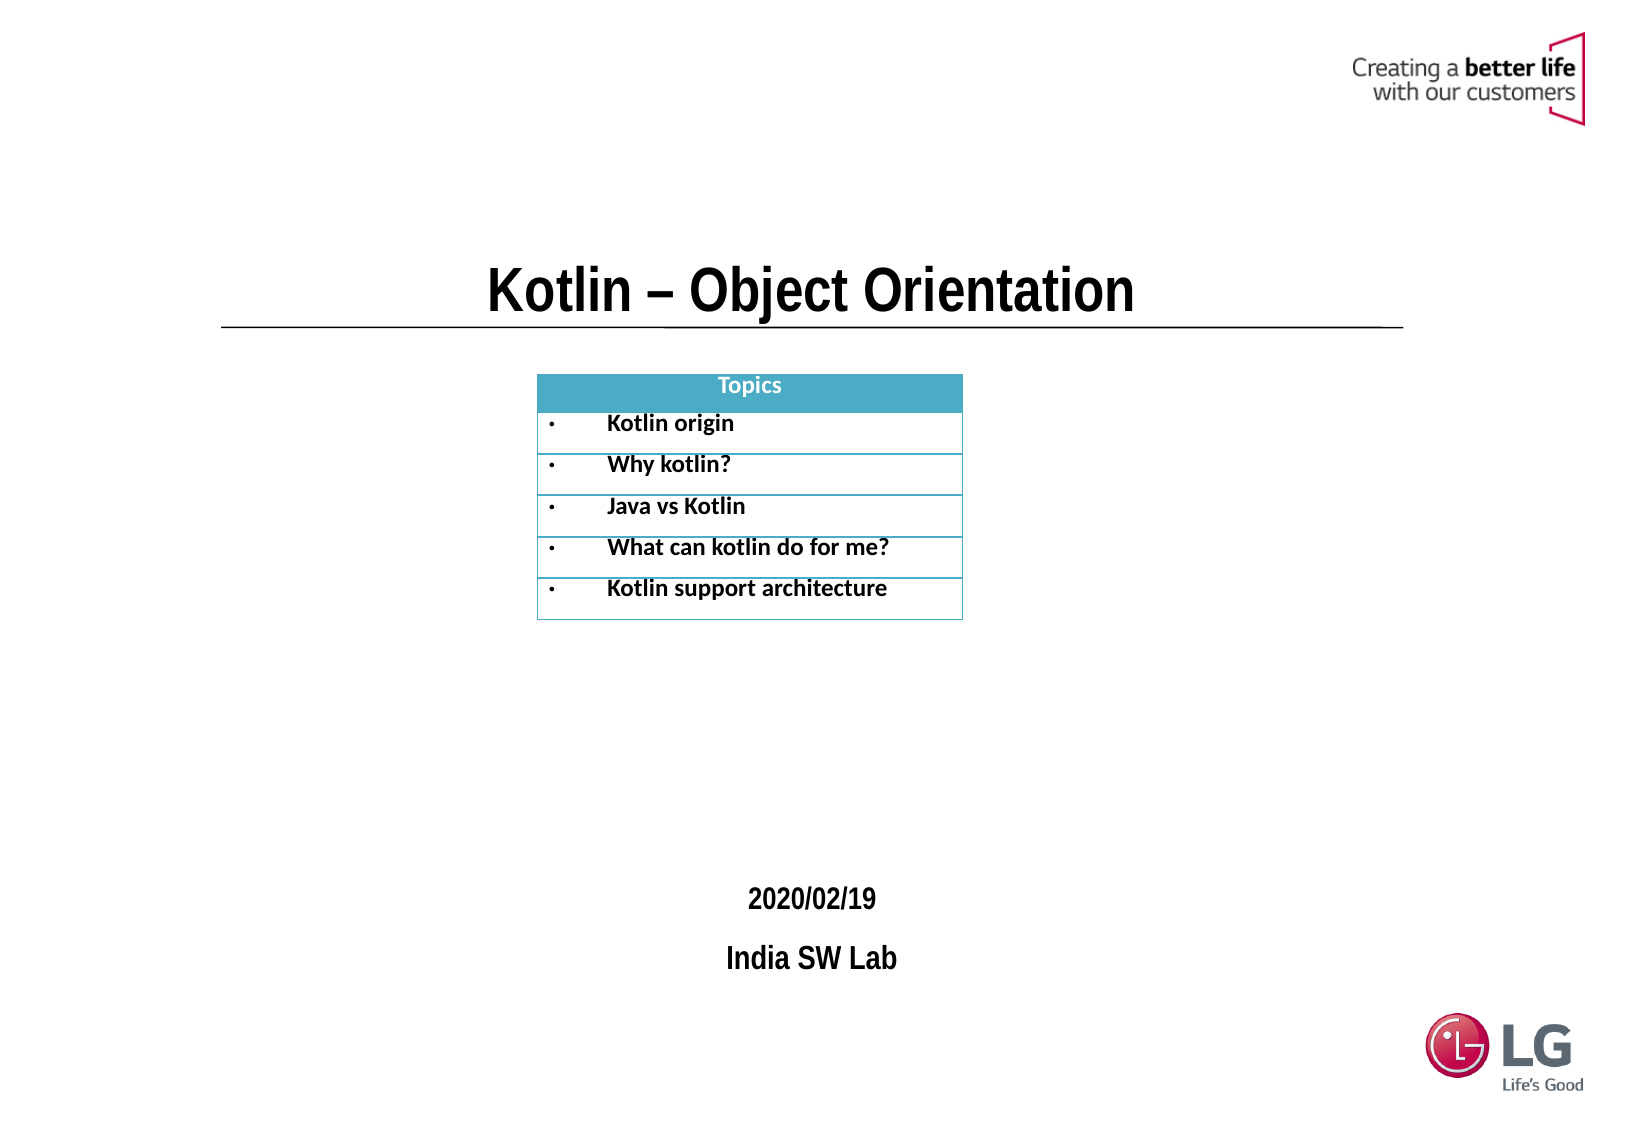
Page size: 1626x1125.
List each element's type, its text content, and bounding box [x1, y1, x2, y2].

text_box 2020/02/19 [695, 870, 930, 923]
table_cell · What can kotlin do for me? [538, 538, 962, 577]
text_box Kotlin – Object Orientation [473, 249, 1152, 325]
picture [1424, 1013, 1585, 1092]
table_cell · Why kotlin? [538, 455, 962, 494]
table_cell · Kotlin origin [538, 413, 962, 453]
table_header Topics [538, 376, 962, 412]
table_cell · Kotlin support architecture [538, 579, 962, 619]
table_cell · Java vs Kotlin [538, 496, 962, 536]
text_box India SW Lab [673, 928, 951, 984]
picture [1353, 32, 1585, 126]
